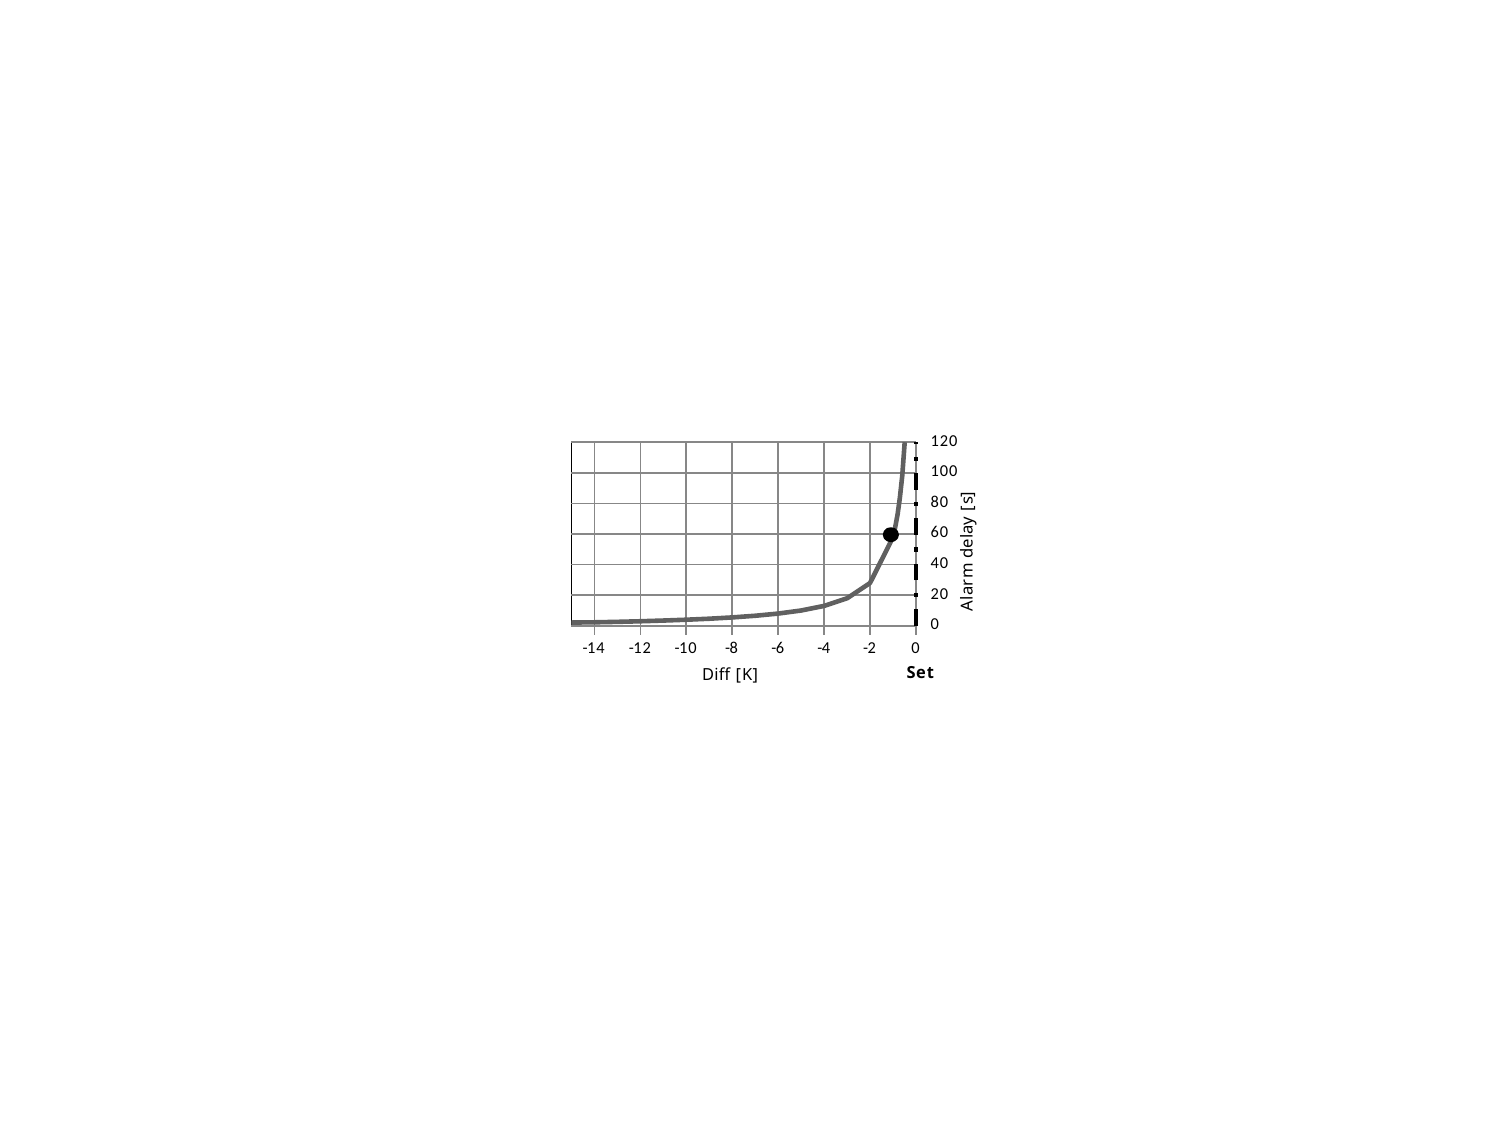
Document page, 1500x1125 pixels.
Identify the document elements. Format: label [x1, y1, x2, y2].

chart [517, 419, 983, 706]
